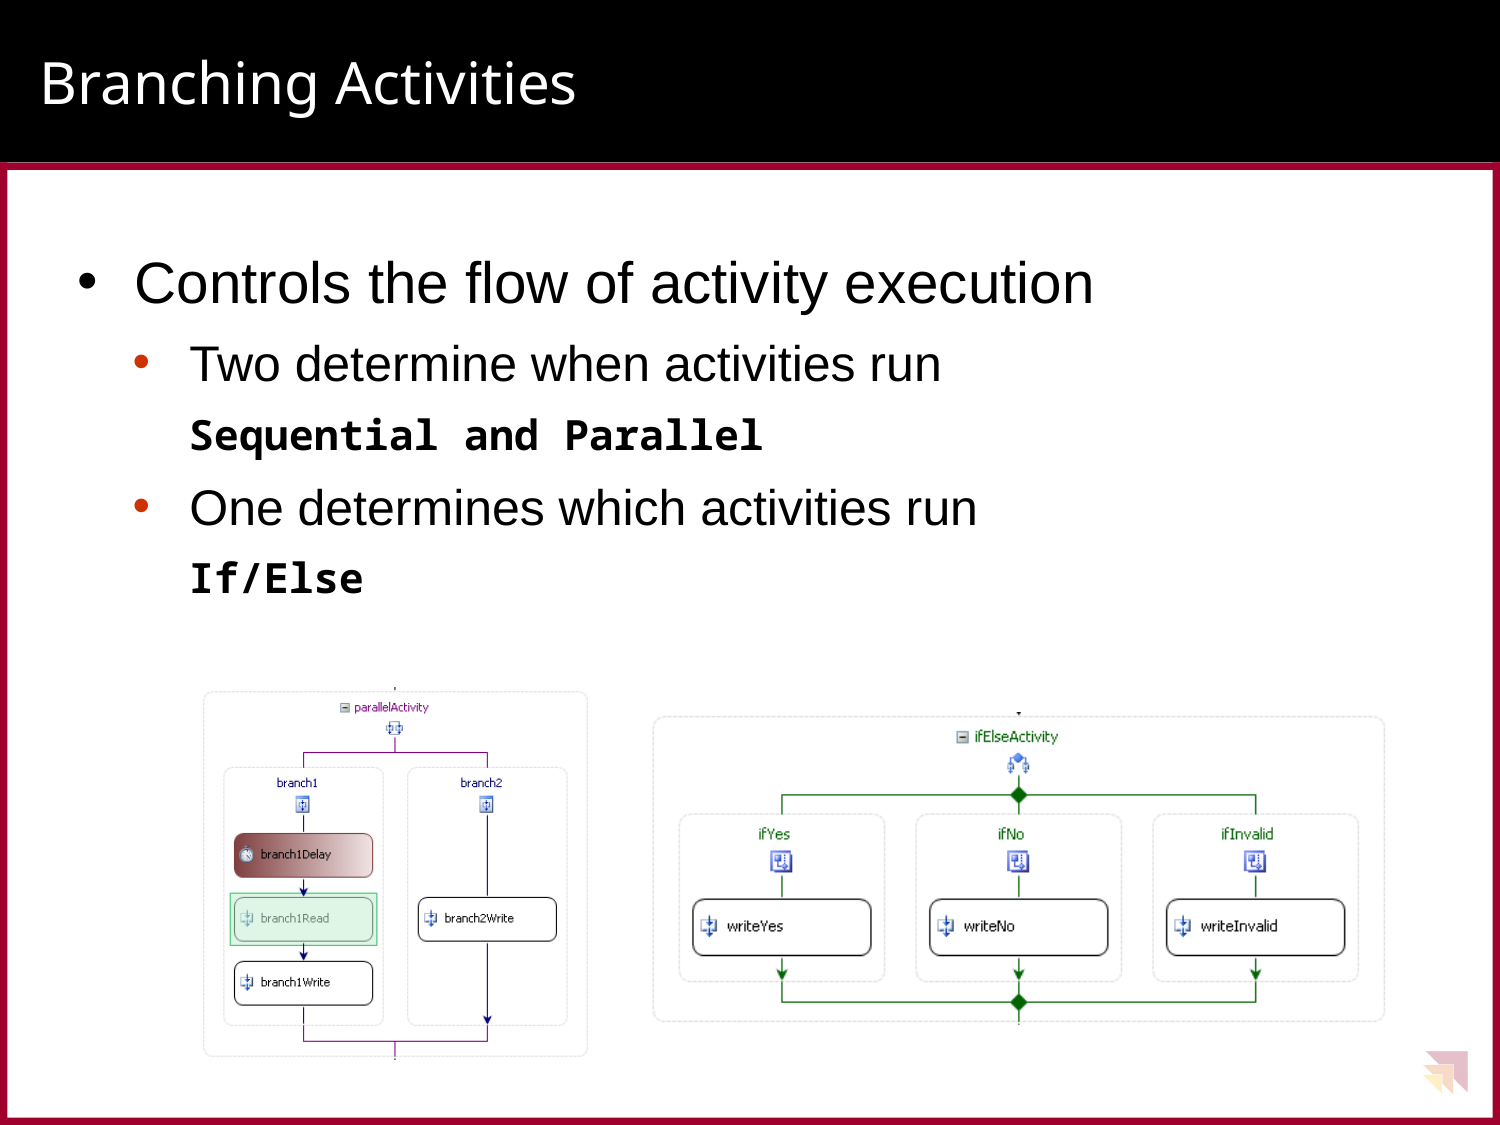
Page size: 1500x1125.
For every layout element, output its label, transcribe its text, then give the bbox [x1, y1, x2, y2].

picture [199, 687, 592, 1060]
list Controls the flow of activity execution Two determine when activities run Sequential and Parallel One determines which activities run If/Else [62, 237, 1438, 650]
picture [649, 712, 1388, 1025]
title Branching Activities [24, 12, 1438, 150]
